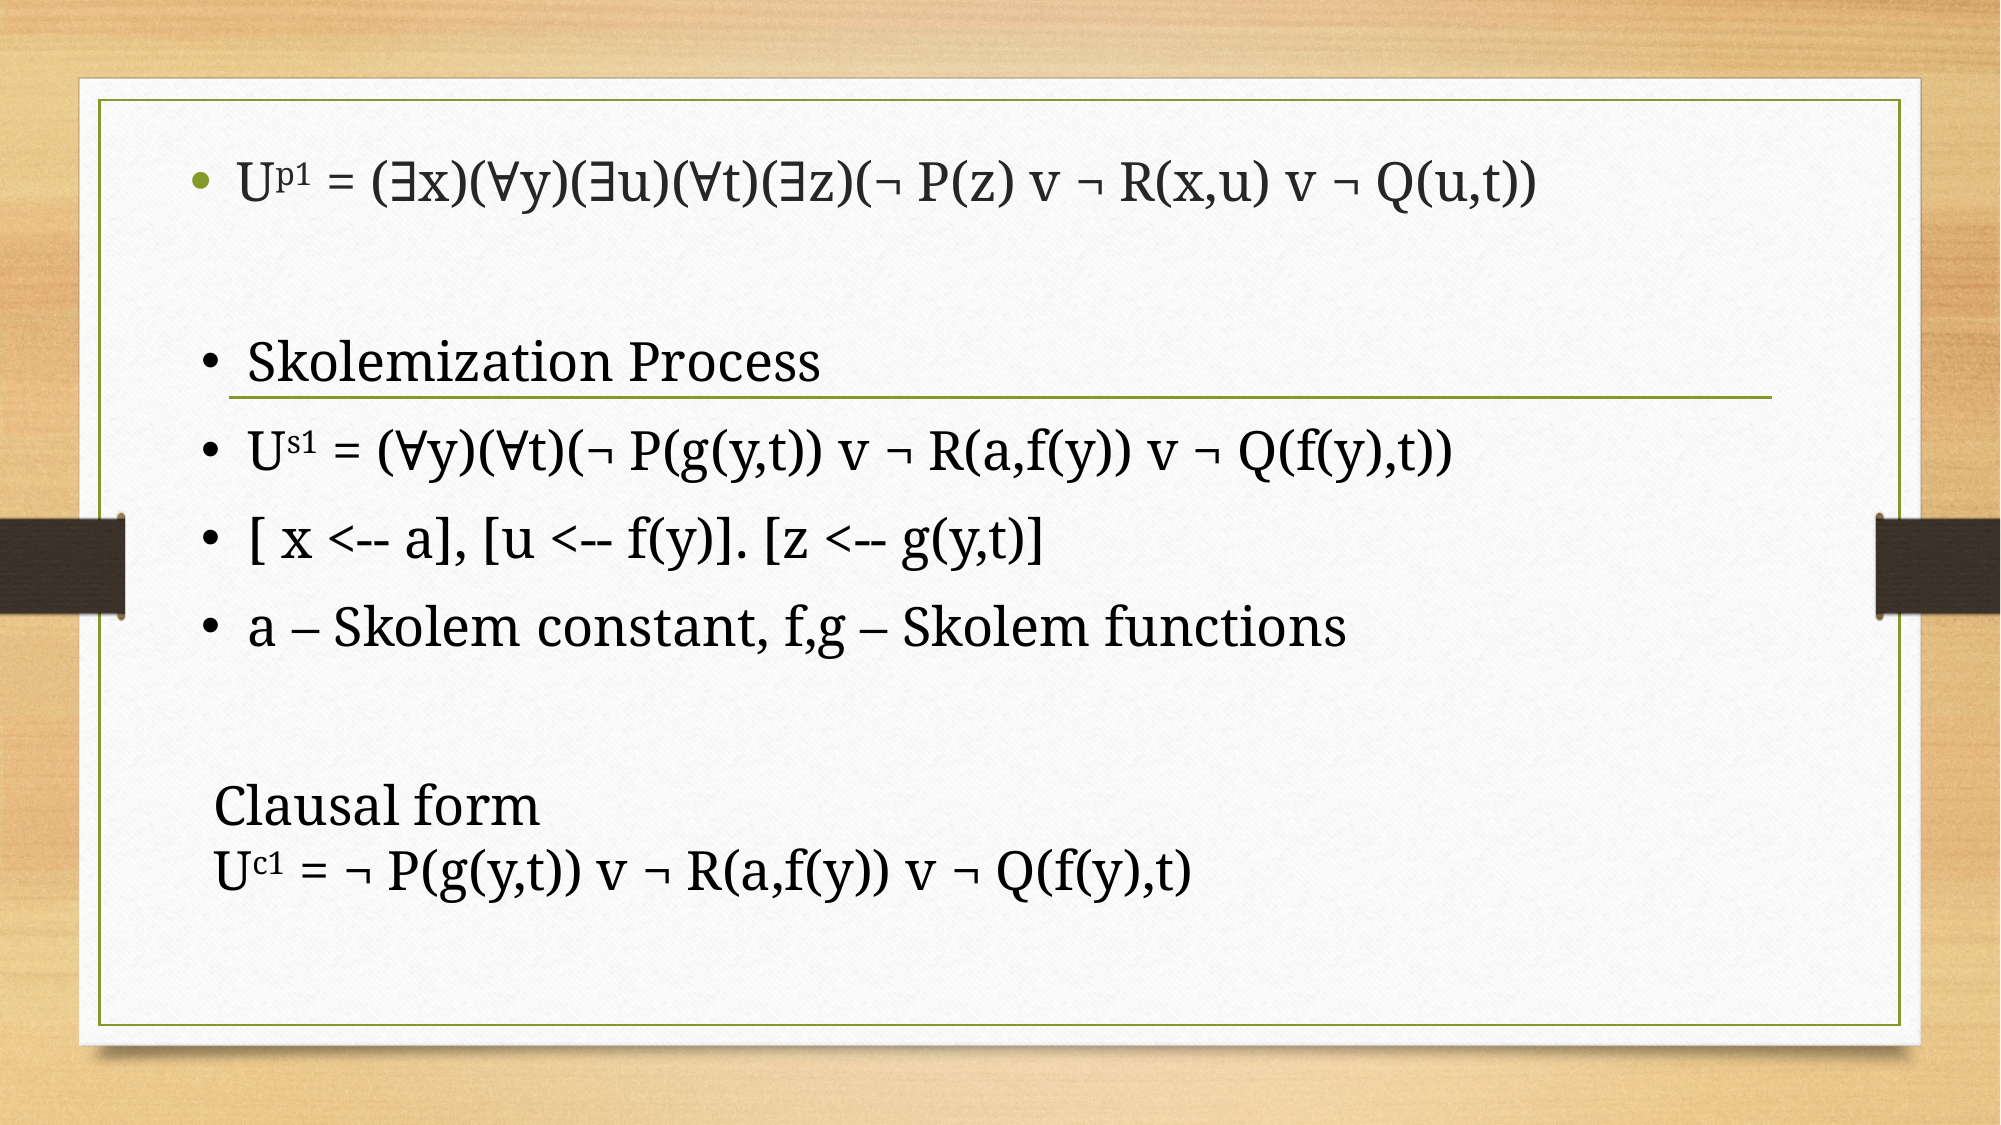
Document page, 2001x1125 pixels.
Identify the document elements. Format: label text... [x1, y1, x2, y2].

list Up1 = (∃x)(∀y)(∃u)(∀t)(∃z)(¬ P(z) v ¬ R(x,u) v ¬ Q(u,t)) [174, 140, 1788, 346]
text_box Skolemization Process Us1 = (∀y)(∀t)(¬ P(g(y,t)) v ¬ R(a,f(y)) v ¬ Q(f(y),t)) [ x <-- a], [u <-- f(y)]. [z <-- g(y,t)] a – Skolem constant, f,g – Skolem functions [185, 320, 1777, 743]
picture [0, 0, 2001, 1125]
text_box Clausal form Uc1 = ¬ P(g(y,t)) v ¬ R(a,f(y)) v ¬ Q(f(y),t) [198, 763, 1843, 974]
